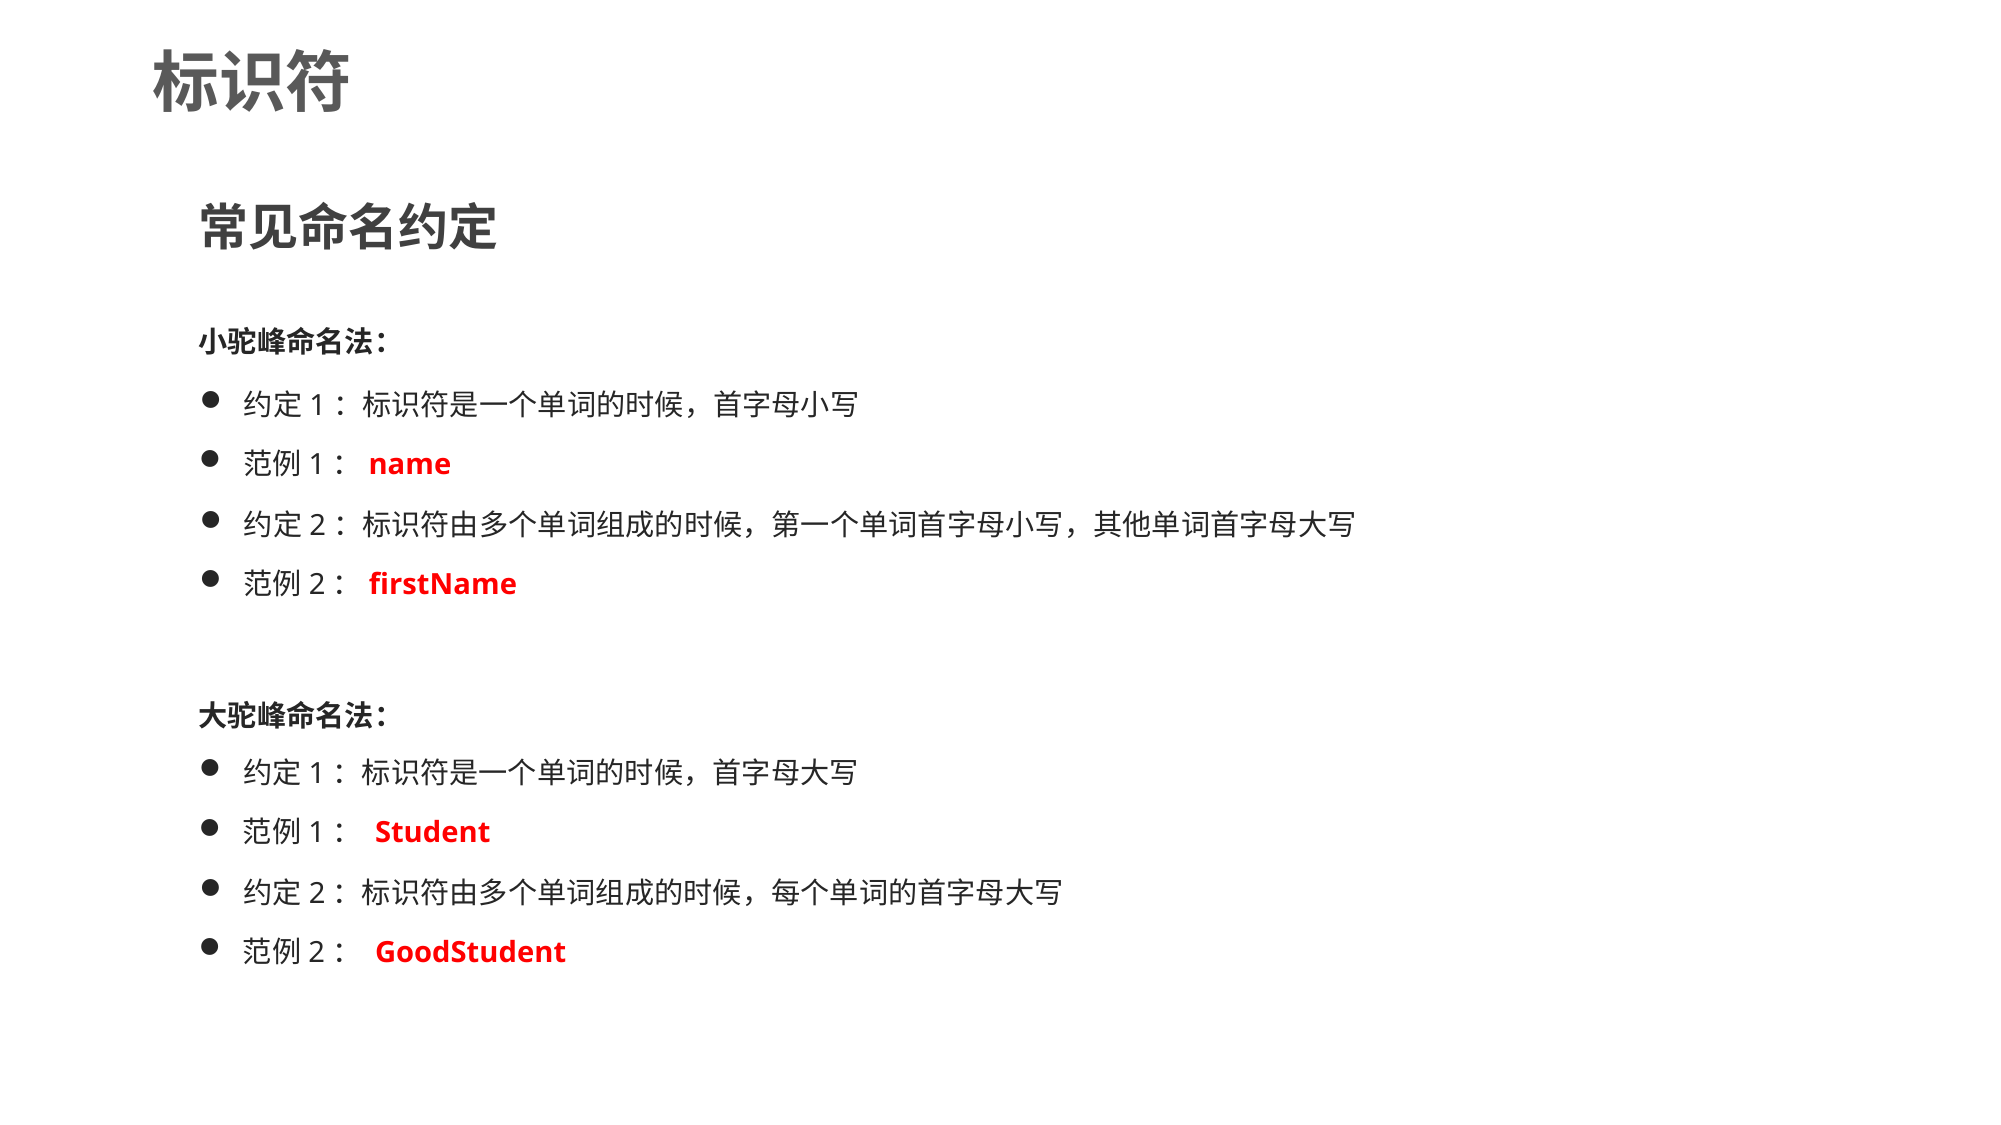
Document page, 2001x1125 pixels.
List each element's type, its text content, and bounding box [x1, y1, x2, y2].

text_box 约定2：标识符由多个单词组成的时候，第一个单词首字母小写，其他单词首字母大写 [185, 481, 1423, 540]
text_box 大驼峰命名法： [184, 672, 1422, 729]
text_box 约定1：标识符是一个单词的时候，首字母大写 [184, 729, 1422, 788]
text_box 约定2：标识符由多个单词组成的时候，每个单词的首字母大写 [184, 849, 1423, 917]
text_box 约定1：标识符是一个单词的时候，首字母小写 [185, 361, 1423, 429]
text_box 范例2： GoodStudent [184, 908, 1422, 976]
text_box 范例1：name [184, 420, 1422, 488]
text_box 范例2：firstName [184, 540, 1423, 608]
text_box 标识符 [137, 0, 1315, 173]
text_box 范例1： Student [184, 788, 1422, 849]
text_box 小驼峰命名法： [183, 298, 1553, 366]
text_box 常见命名约定 [183, 157, 1079, 263]
